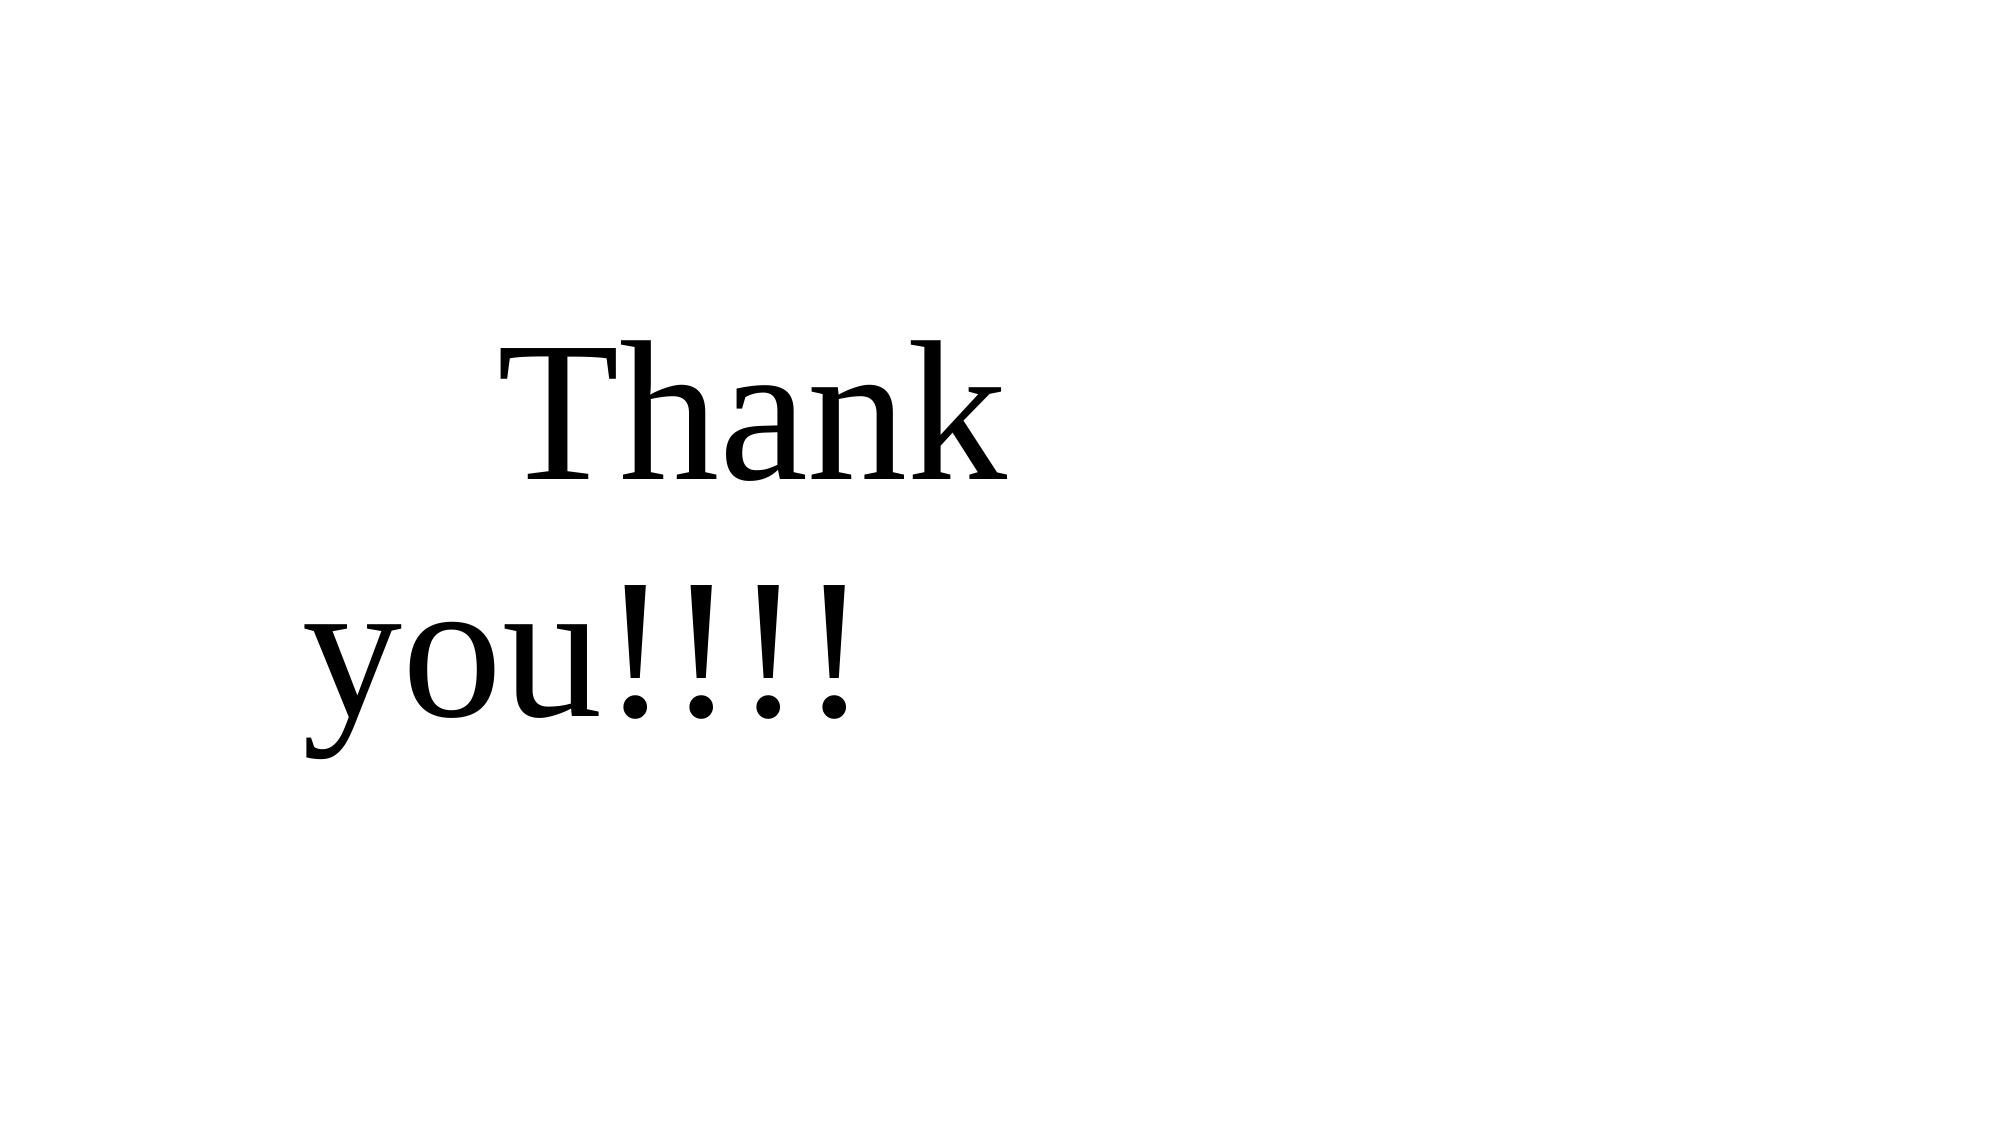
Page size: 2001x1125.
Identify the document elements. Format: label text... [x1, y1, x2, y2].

list Thank you!!!! [137, 299, 1863, 1014]
